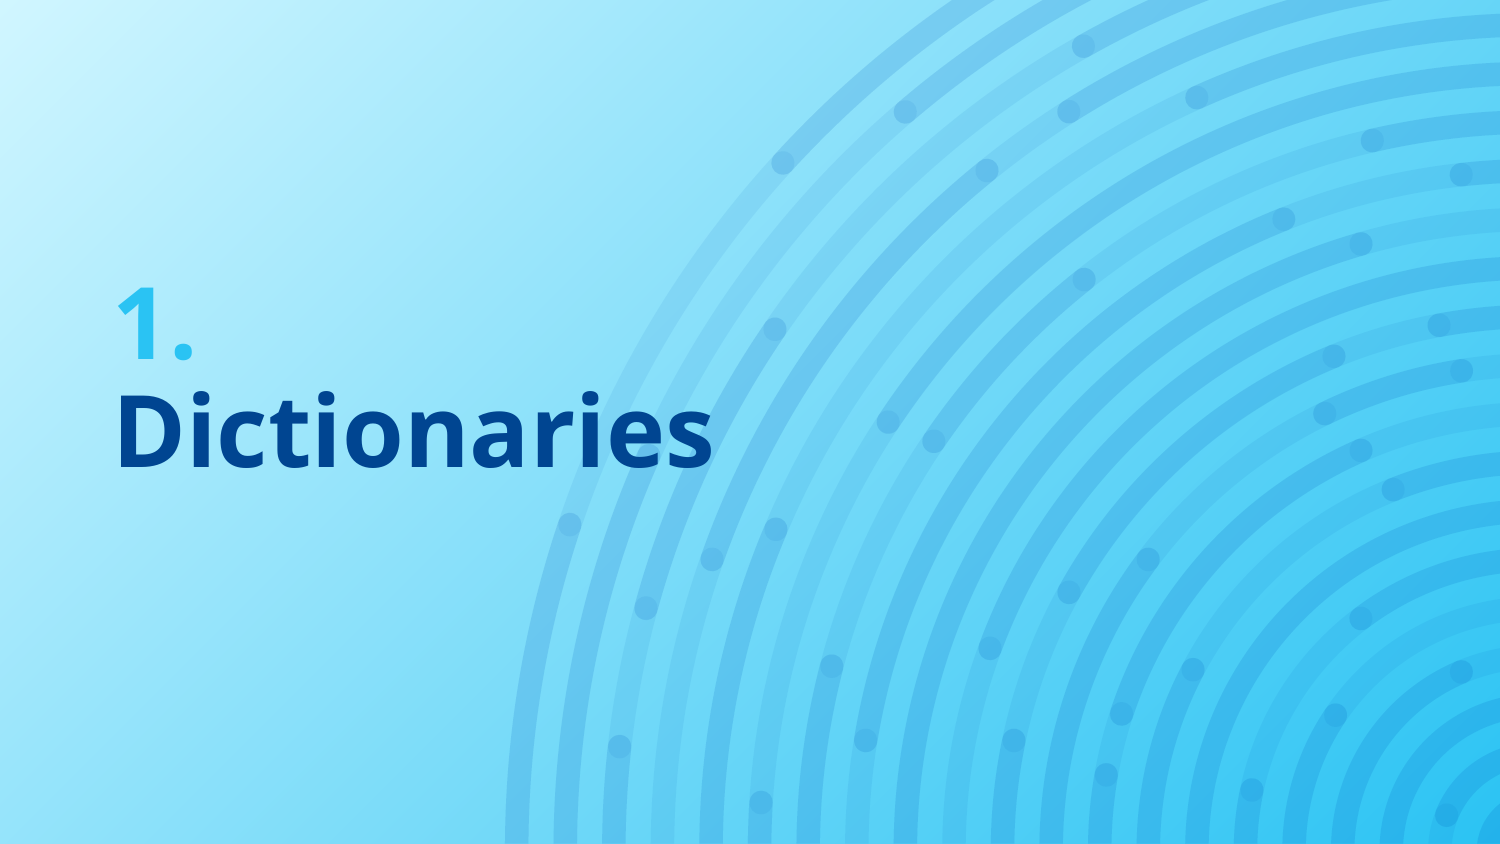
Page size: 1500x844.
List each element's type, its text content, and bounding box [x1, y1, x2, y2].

title 1. Dictionaries [112, 273, 1500, 489]
